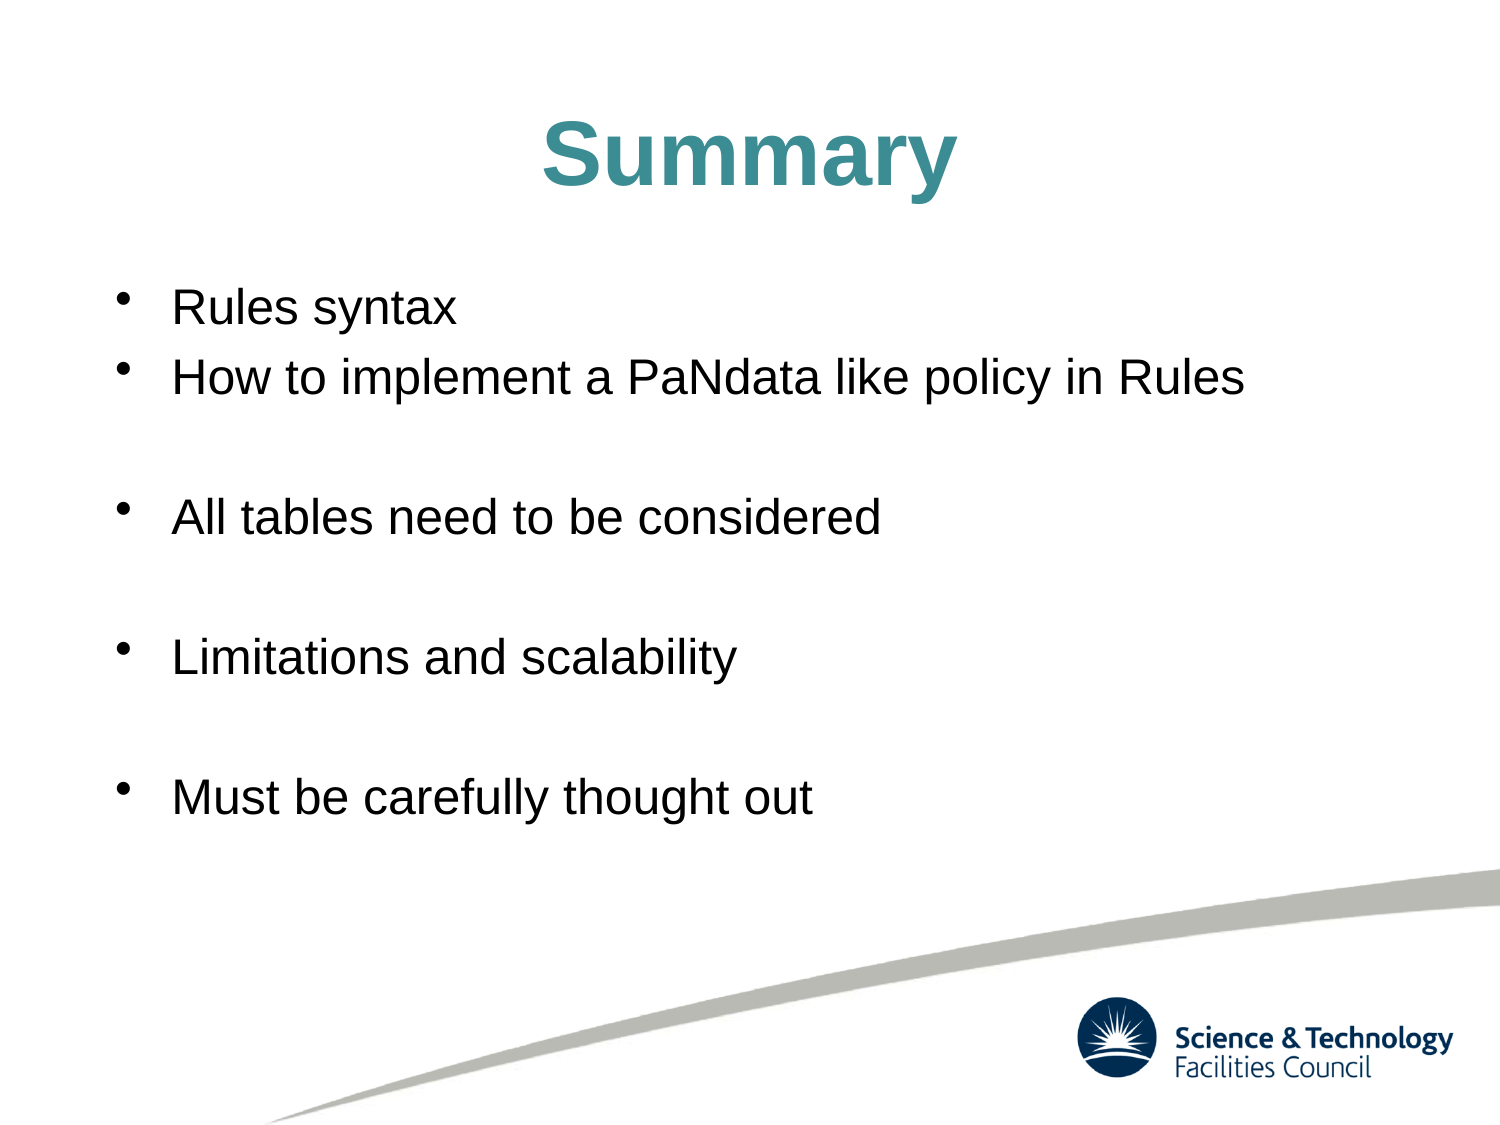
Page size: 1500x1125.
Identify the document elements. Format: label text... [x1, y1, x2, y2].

picture [256, 868, 1500, 1125]
text_box Rules syntax How to implement a PaNdata like policy in Rules All tables need to be considered Limitations and scalability Must be carefully thought out [100, 267, 1376, 953]
title Summary [0, 54, 1500, 243]
